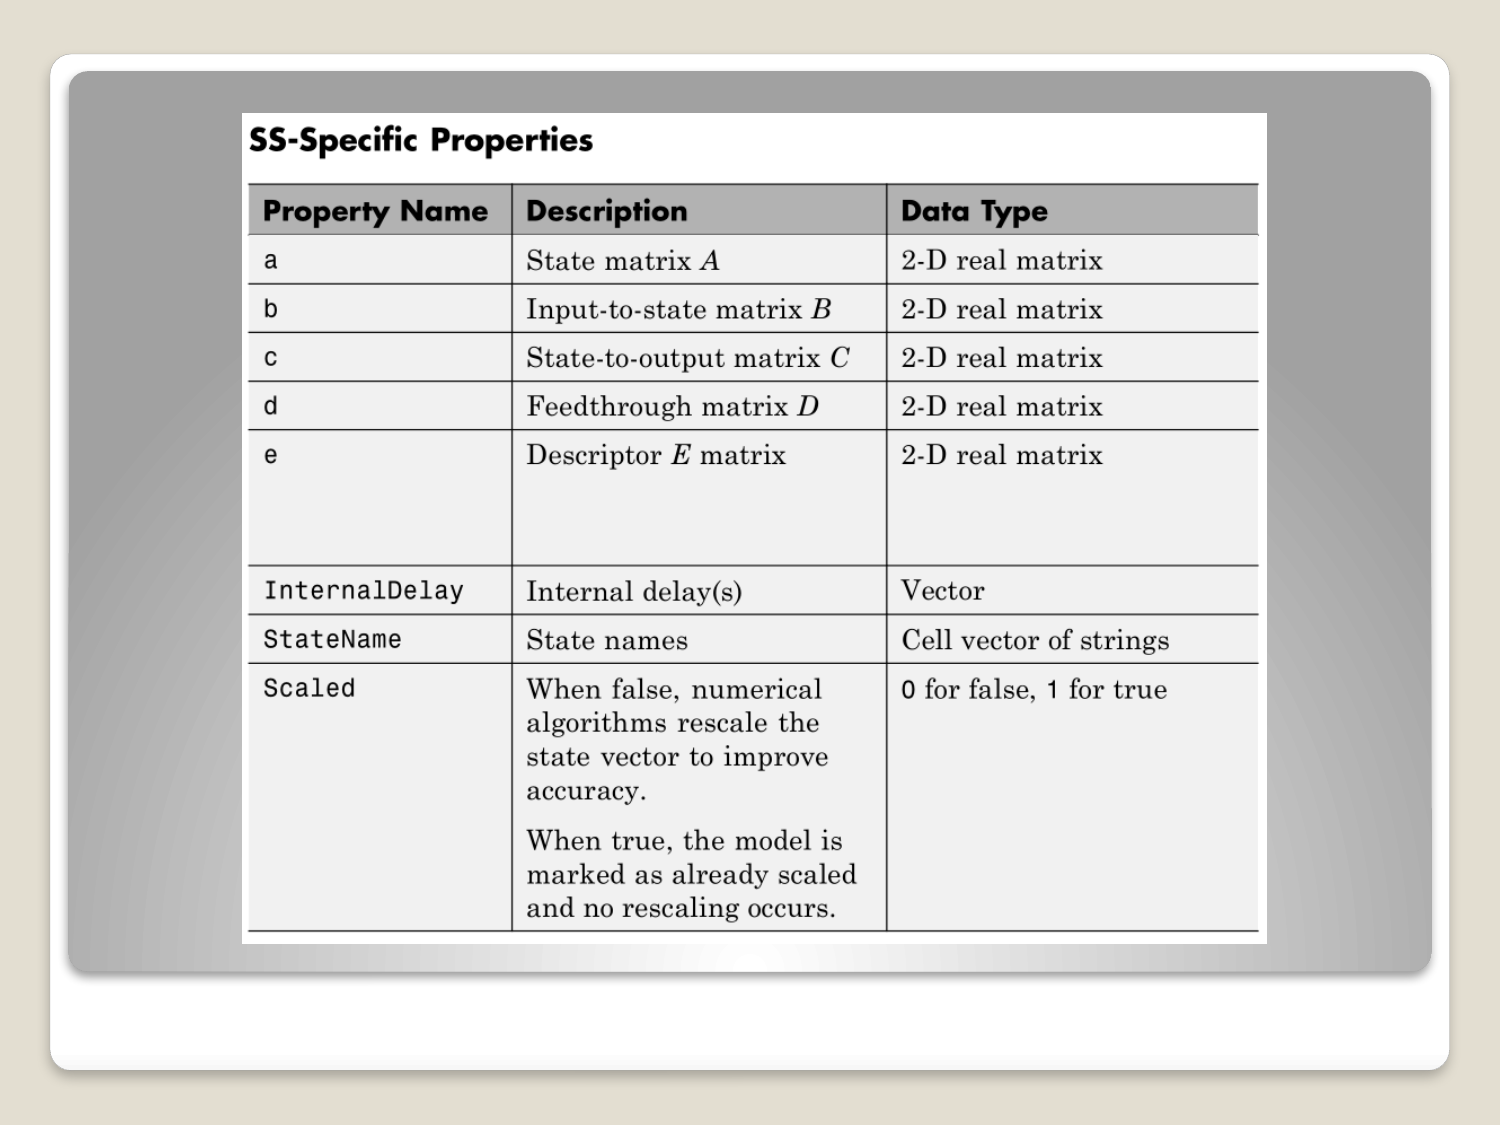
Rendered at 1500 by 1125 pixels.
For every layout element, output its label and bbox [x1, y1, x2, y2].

list [241, 113, 1268, 944]
